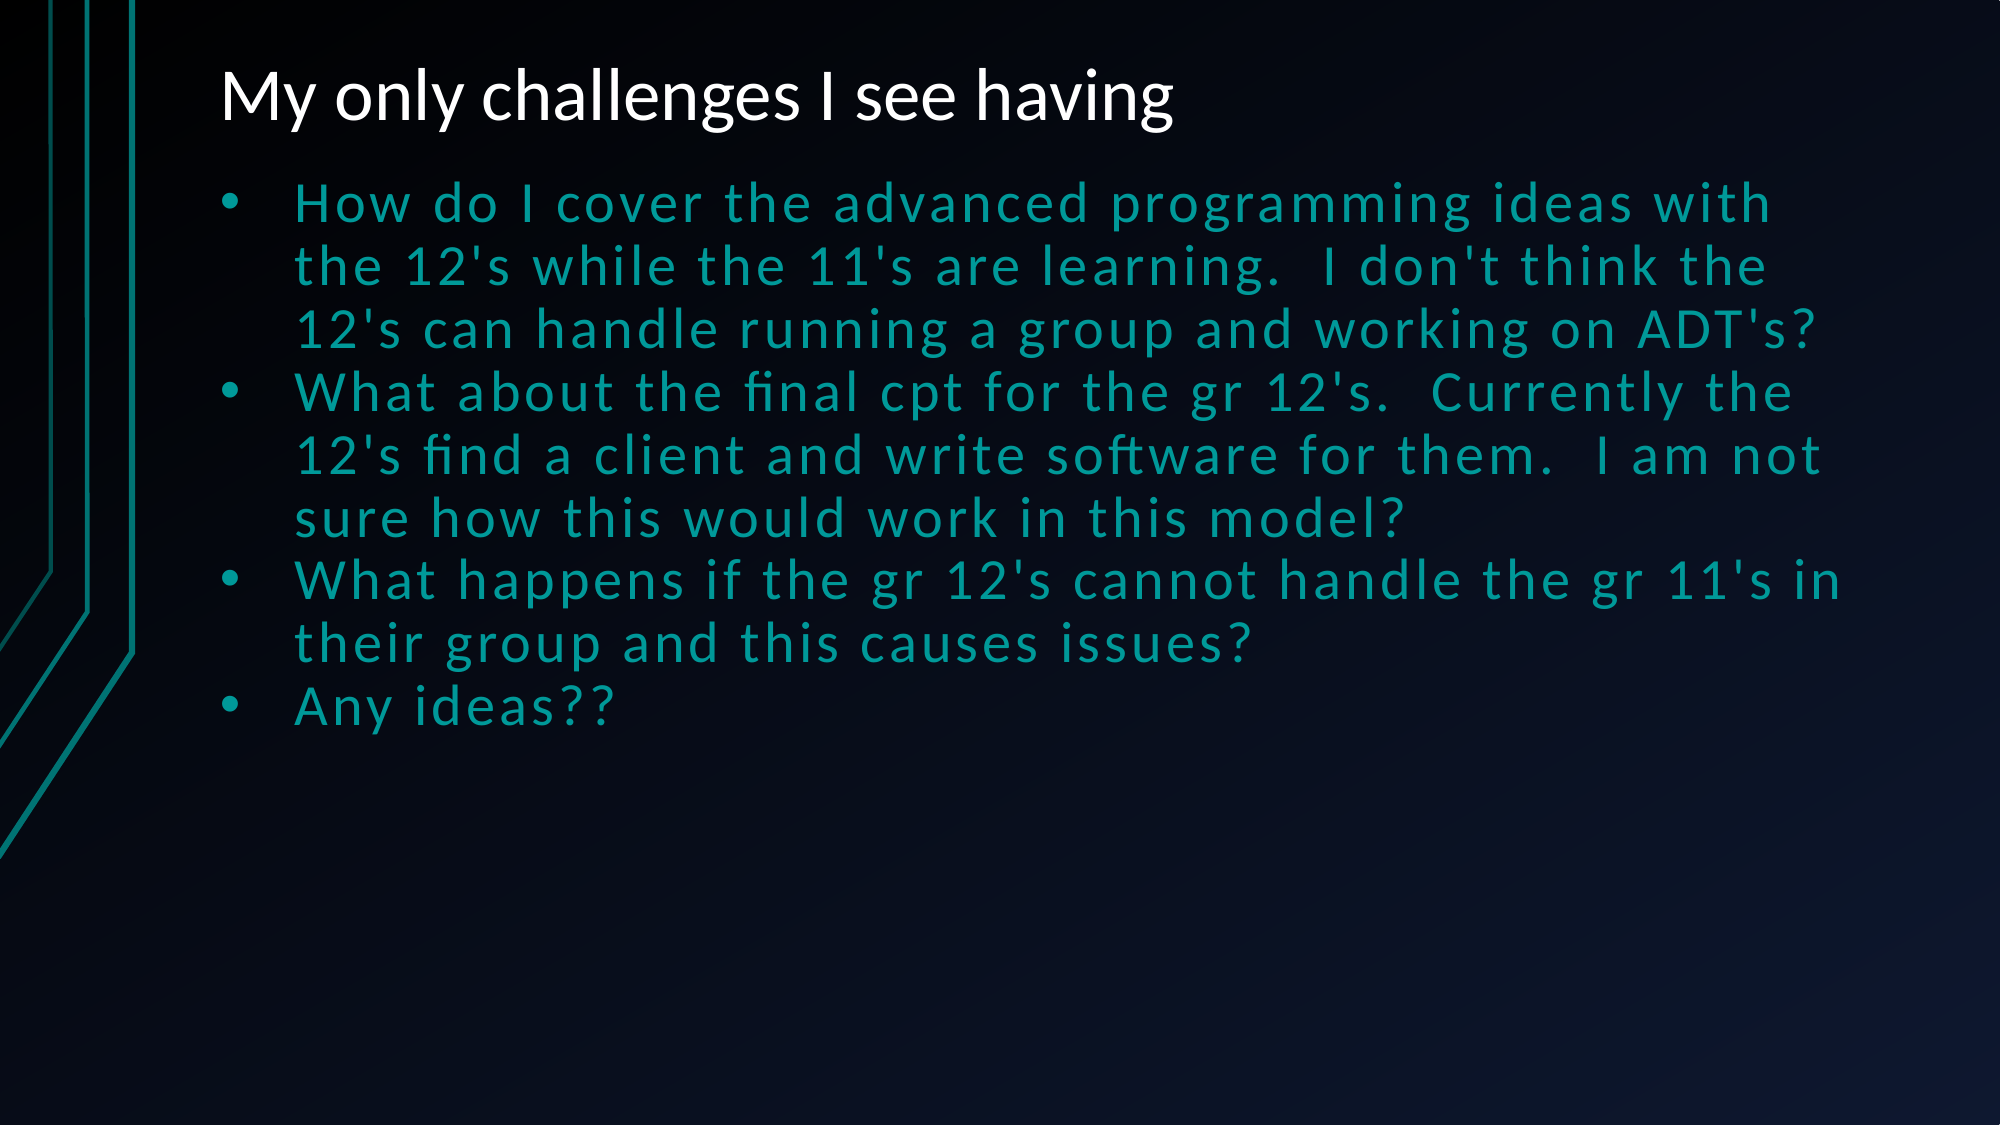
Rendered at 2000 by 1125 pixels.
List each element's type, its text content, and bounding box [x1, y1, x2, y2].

title My only challenges I see having [199, 45, 1533, 147]
list How do I cover the advanced programming ideas with the 12's while the 11's are learning. I don't think the 12's can handle running a group and working on ADT's? What about the final cpt for the gr 12's. Currently the 12's find a client and write software for them. I am not sure how this would work in this model? What happens if the gr 12's cannot handle the gr 11's in their group and this causes issues? Any ideas?? [199, 162, 1908, 1037]
